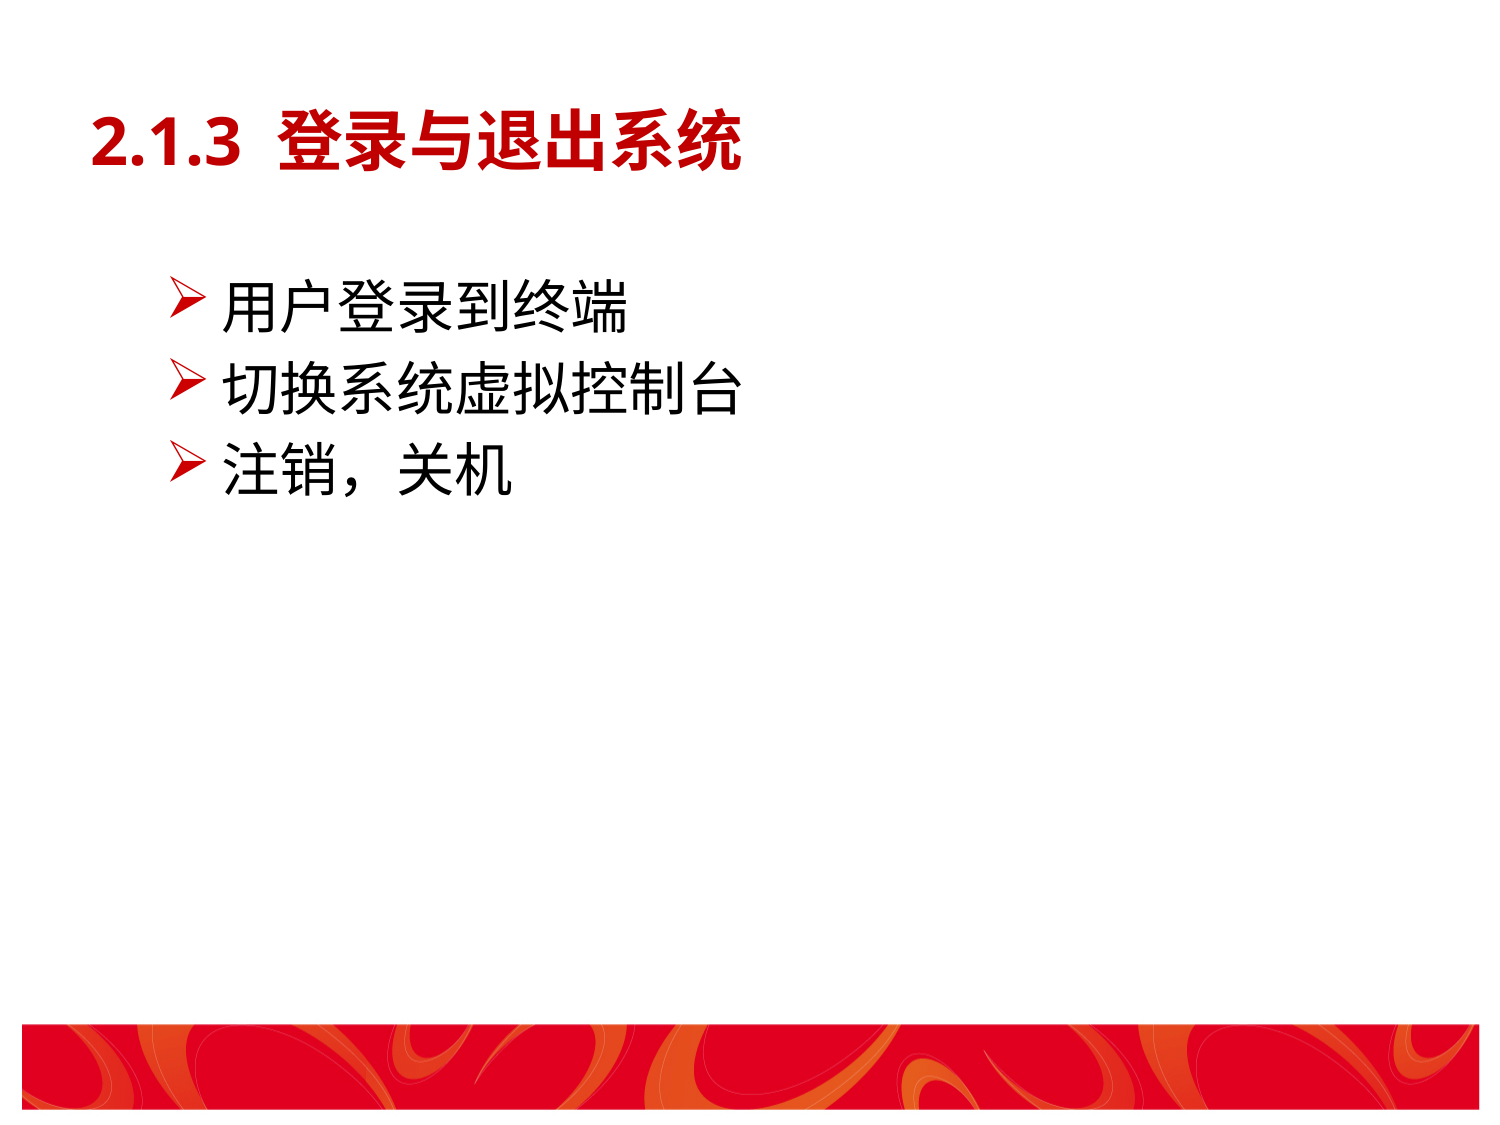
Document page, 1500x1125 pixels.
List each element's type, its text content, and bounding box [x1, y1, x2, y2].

picture [0, 987, 1500, 1125]
title 2.1.3 登录与退出系统 [75, 45, 1425, 233]
list 用户登录到终端 切换系统虚拟控制台 注销，关机 [150, 262, 1425, 938]
